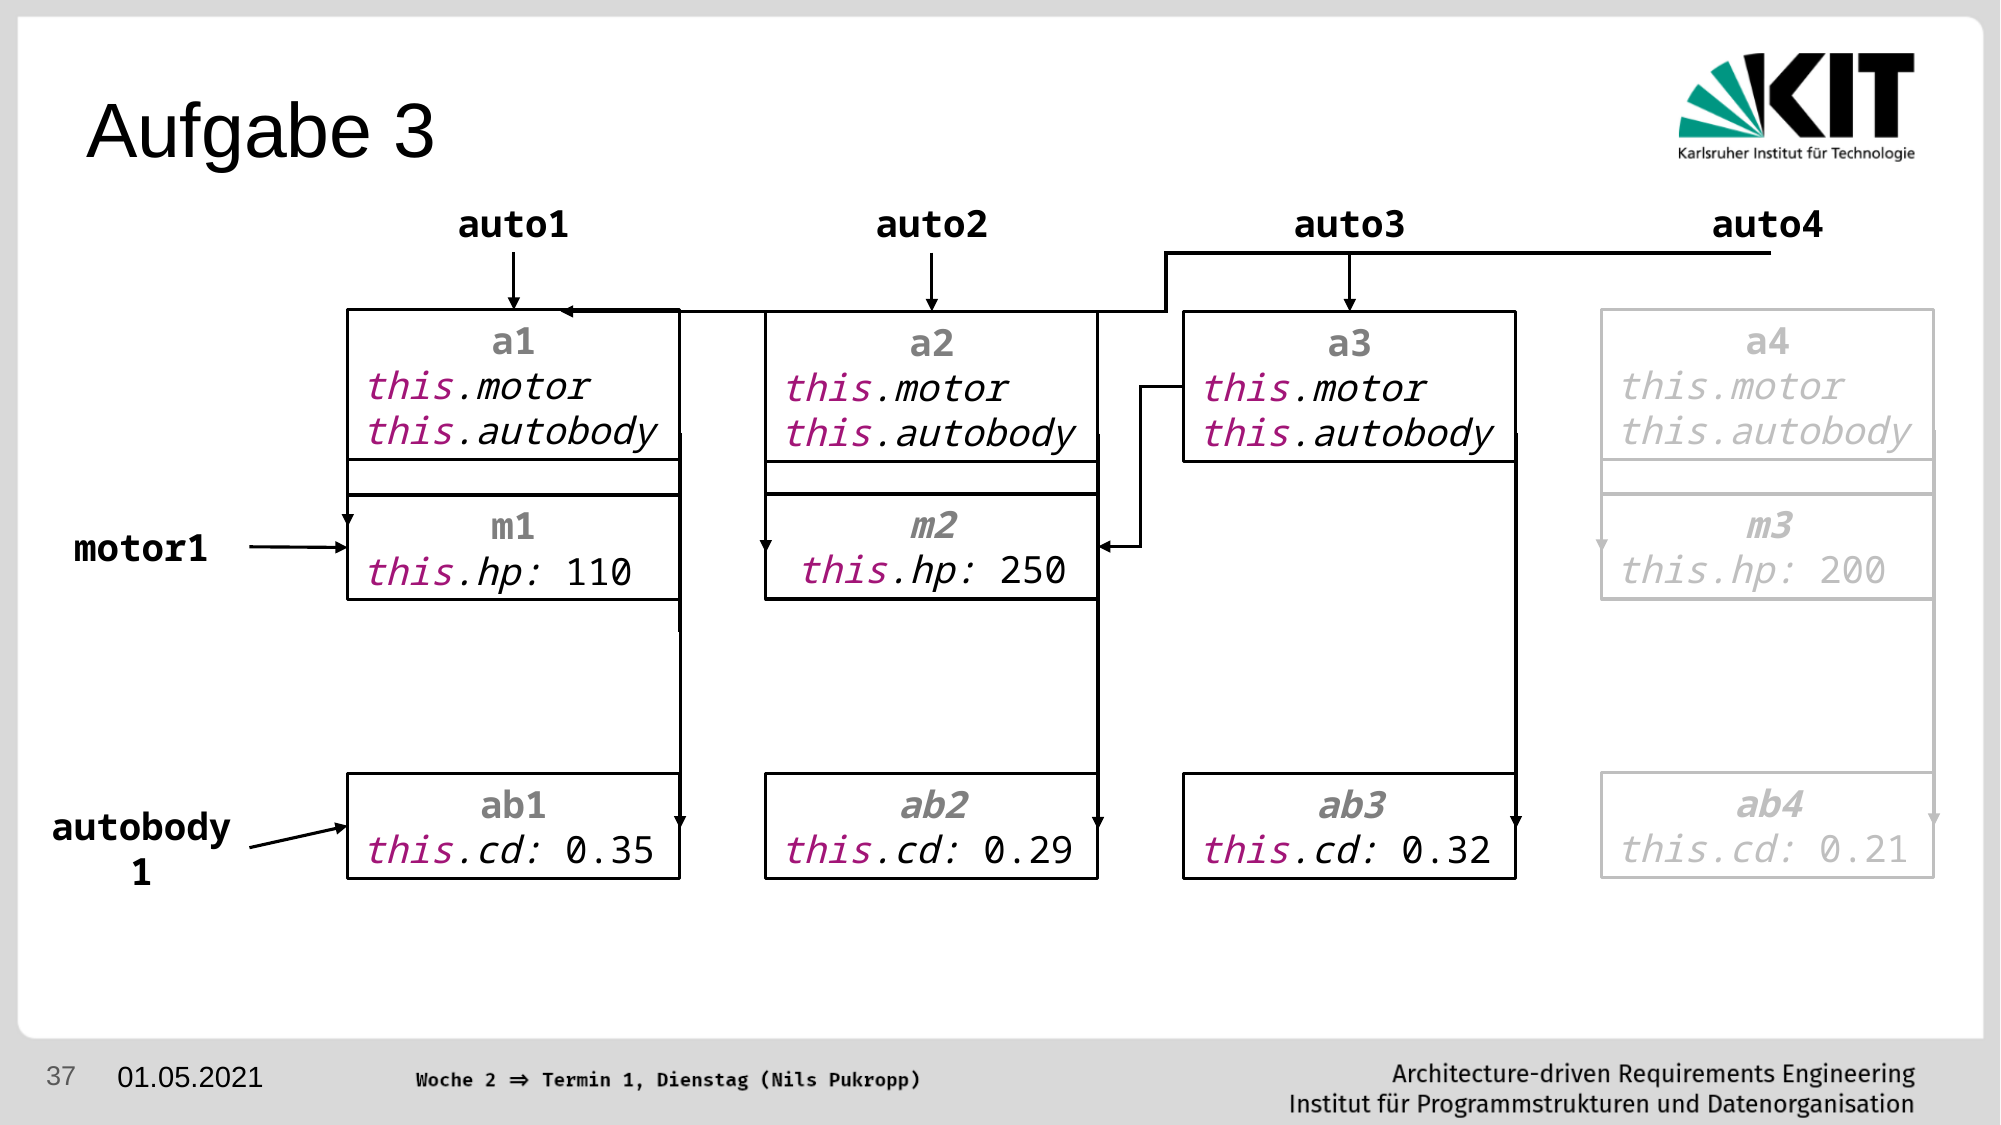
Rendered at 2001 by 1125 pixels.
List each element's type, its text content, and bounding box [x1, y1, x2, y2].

text_box a4 this.motor this.autobody [1601, 309, 1934, 460]
text_box ab4 this.cd: 0.21 [1601, 772, 1934, 878]
text_box a3 this.motor this.autobody [1183, 321, 1516, 462]
text_box auto2 [765, 192, 1098, 251]
title Aufgabe 3 [86, 71, 1592, 175]
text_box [1097, 386, 1184, 548]
slide_number ‹#› [45, 1058, 118, 1119]
text_box auto1 [347, 192, 680, 253]
text_box ab1 this.cd: 0.35 [347, 773, 680, 879]
text_box m1 this.hp: 110 [347, 494, 678, 600]
text_box a2 this.motor this.autobody [765, 321, 1098, 462]
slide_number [118, 1058, 397, 1119]
text_box ab3 this.cd: 0.32 [1183, 773, 1516, 879]
text_box motor1 [33, 516, 250, 577]
text_box m3 this.hp: 200 [1601, 494, 1932, 599]
text_box auto3 [1183, 192, 1516, 251]
picture [0, 0, 2001, 1125]
text_box ab2 this.cd: 0.29 [765, 773, 1098, 879]
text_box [560, 252, 1772, 312]
text_box m2 this.hp: 250 [765, 494, 1096, 599]
text_box auto4 [1601, 192, 1934, 253]
text_box a1 this.motor this.autobody [347, 309, 680, 460]
text_box autobody1 [33, 795, 250, 901]
